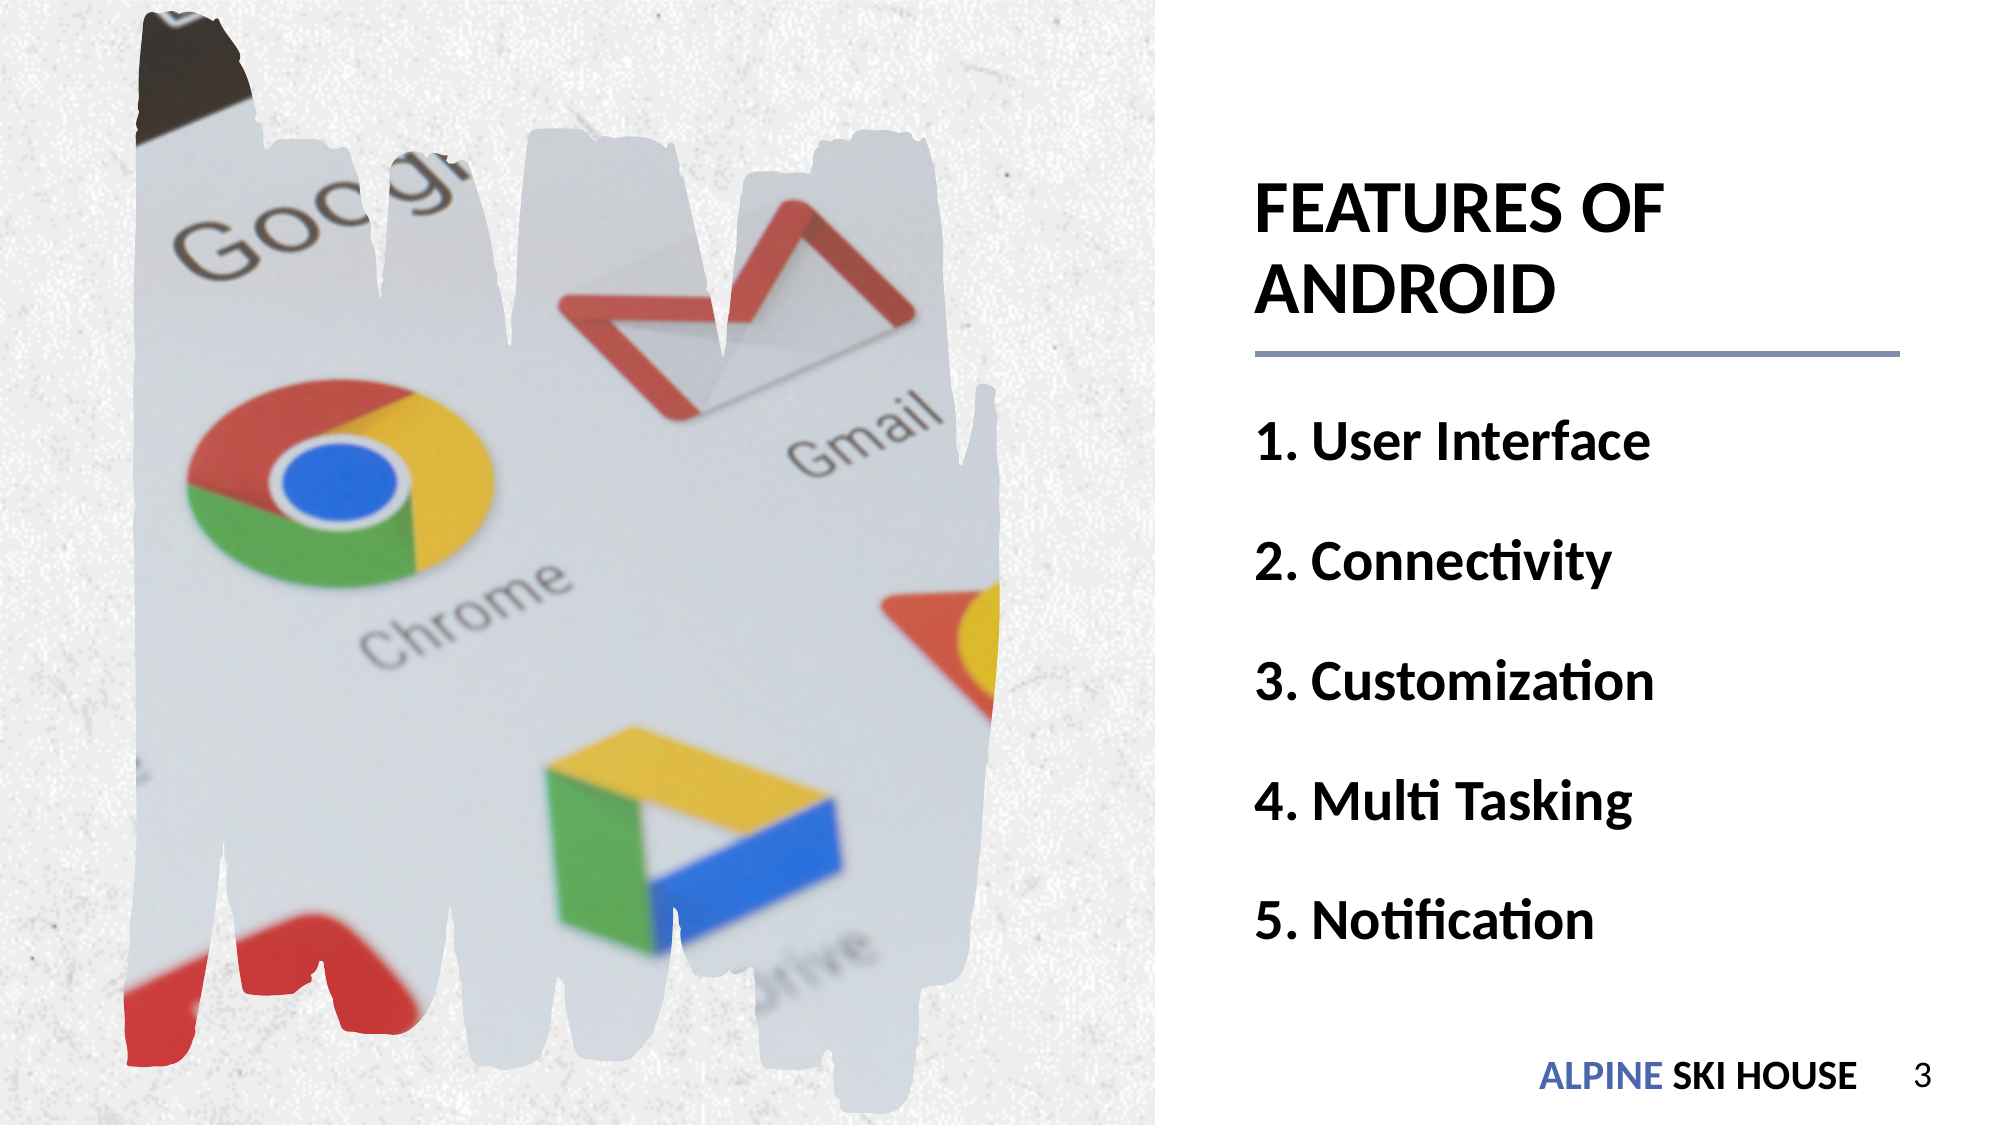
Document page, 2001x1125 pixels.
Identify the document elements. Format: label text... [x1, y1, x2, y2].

slide_number 3 [1496, 1042, 1947, 1103]
list User Interface Connectivity Customization Multi Tasking Notification [1255, 394, 1901, 996]
title Features of android [1255, 75, 1901, 338]
picture [0, 0, 1155, 1125]
